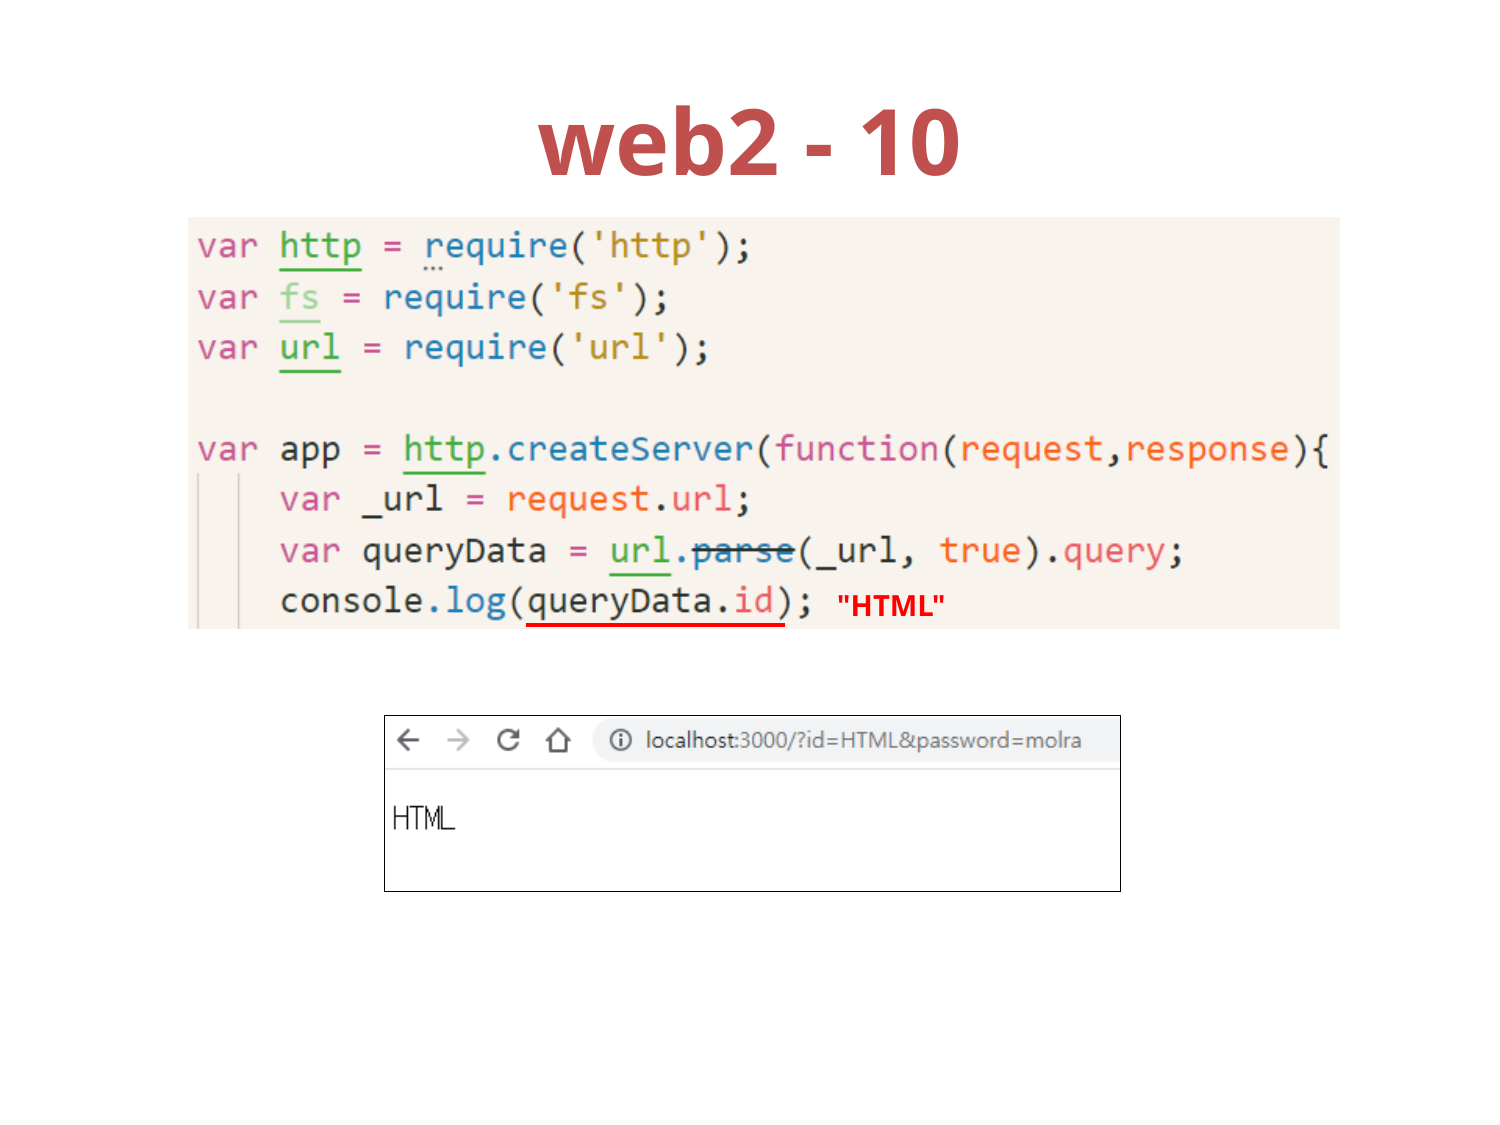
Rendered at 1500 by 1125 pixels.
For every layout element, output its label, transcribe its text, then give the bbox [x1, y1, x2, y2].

picture [187, 216, 1340, 630]
picture [385, 715, 1120, 892]
title web2 - 10 [75, 45, 1425, 233]
